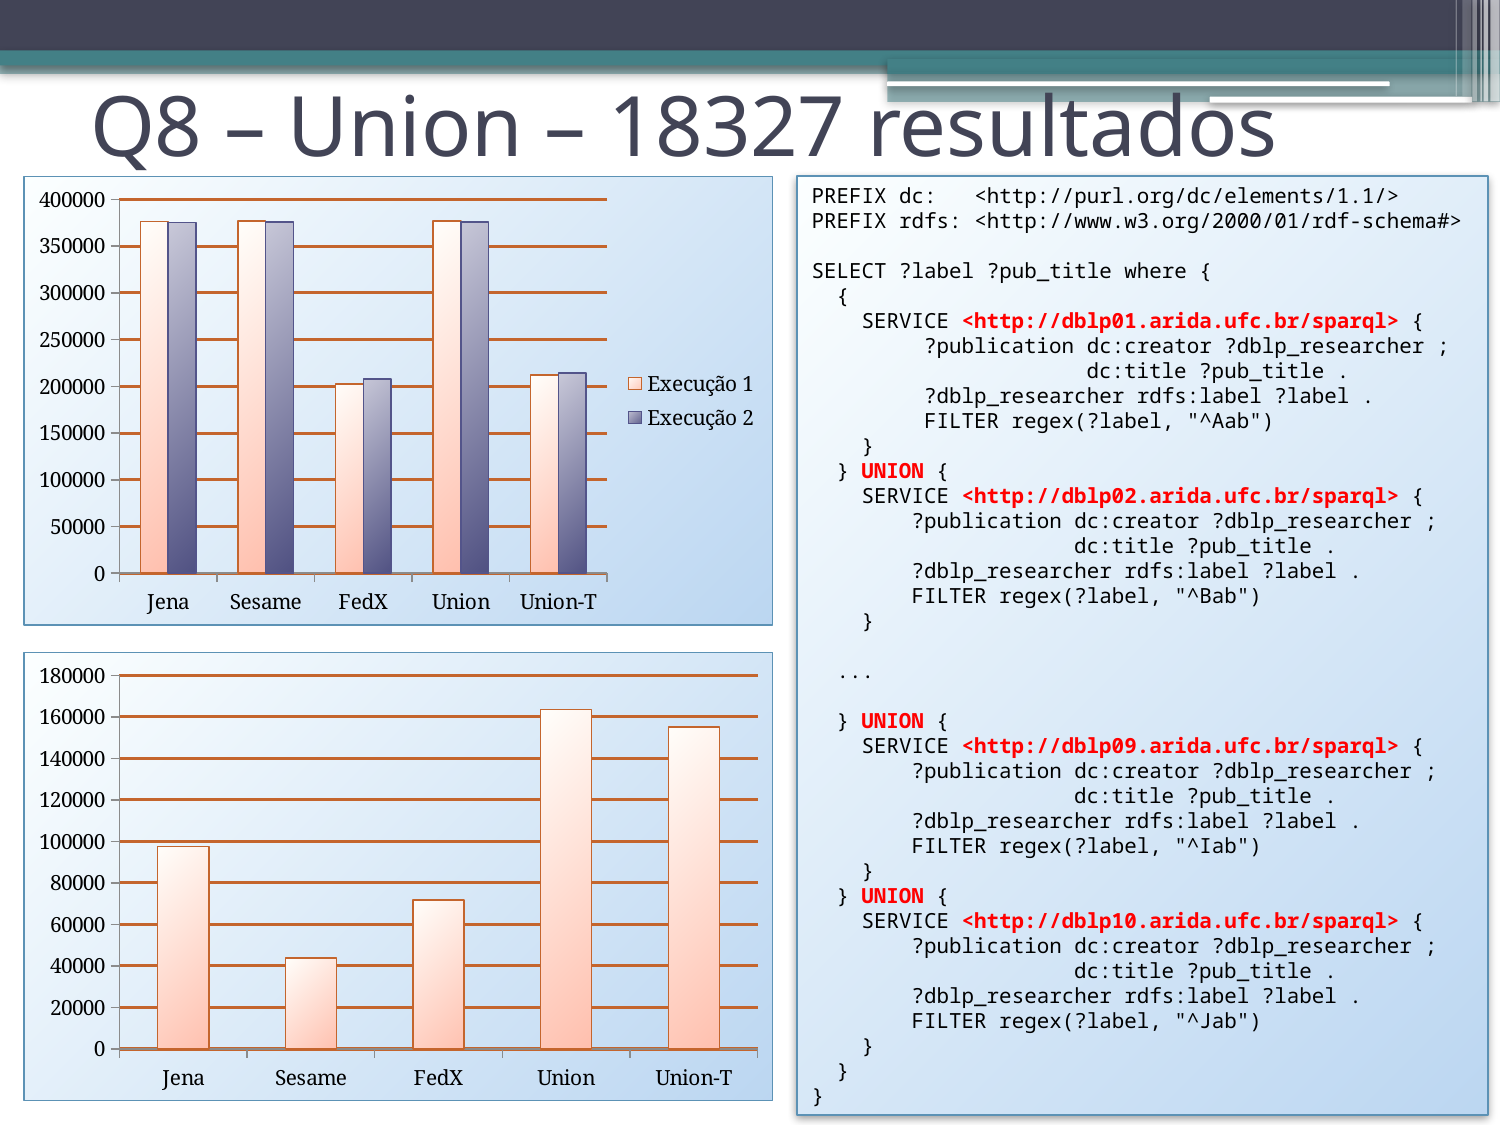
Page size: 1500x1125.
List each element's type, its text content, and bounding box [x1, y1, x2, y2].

chart [23, 175, 774, 626]
text_box PREFIX dc: <http://purl.org/dc/elements/1.1/> PREFIX rdfs: <http://www.w3.org/2000/01/rdf-schema#> SELECT ?label ?pub_title where { { SERVICE <http://dblp01.arida.ufc.br/sparql> { ?publication dc:creator ?dblp_researcher ; dc:title ?pub_title . ?dblp_researcher rdfs:label ?label . FILTER regex(?label, "^Aab") } } UNION { SERVICE <http://dblp02.arida.ufc.br/sparql> { ?publication dc:creator ?dblp_researcher ; dc:title ?pub_title . ?dblp_researcher rdfs:label ?label . FILTER regex(?label, "^Bab") } ... } UNION { SERVICE <http://dblp09.arida.ufc.br/sparql> { ?publication dc:creator ?dblp_researcher ; dc:title ?pub_title . ?dblp_researcher rdfs:label ?label . FILTER regex(?label, "^Iab") } } UNION { SERVICE <http://dblp10.arida.ufc.br/sparql> { ?publication dc:creator ?dblp_researcher ; dc:title ?pub_title . ?dblp_researcher rdfs:label ?label . FILTER regex(?label, "^Jab") } } } [796, 175, 1489, 1116]
chart [23, 651, 774, 1102]
title Q8 – Union – 18327 resultados [74, 35, 1426, 212]
